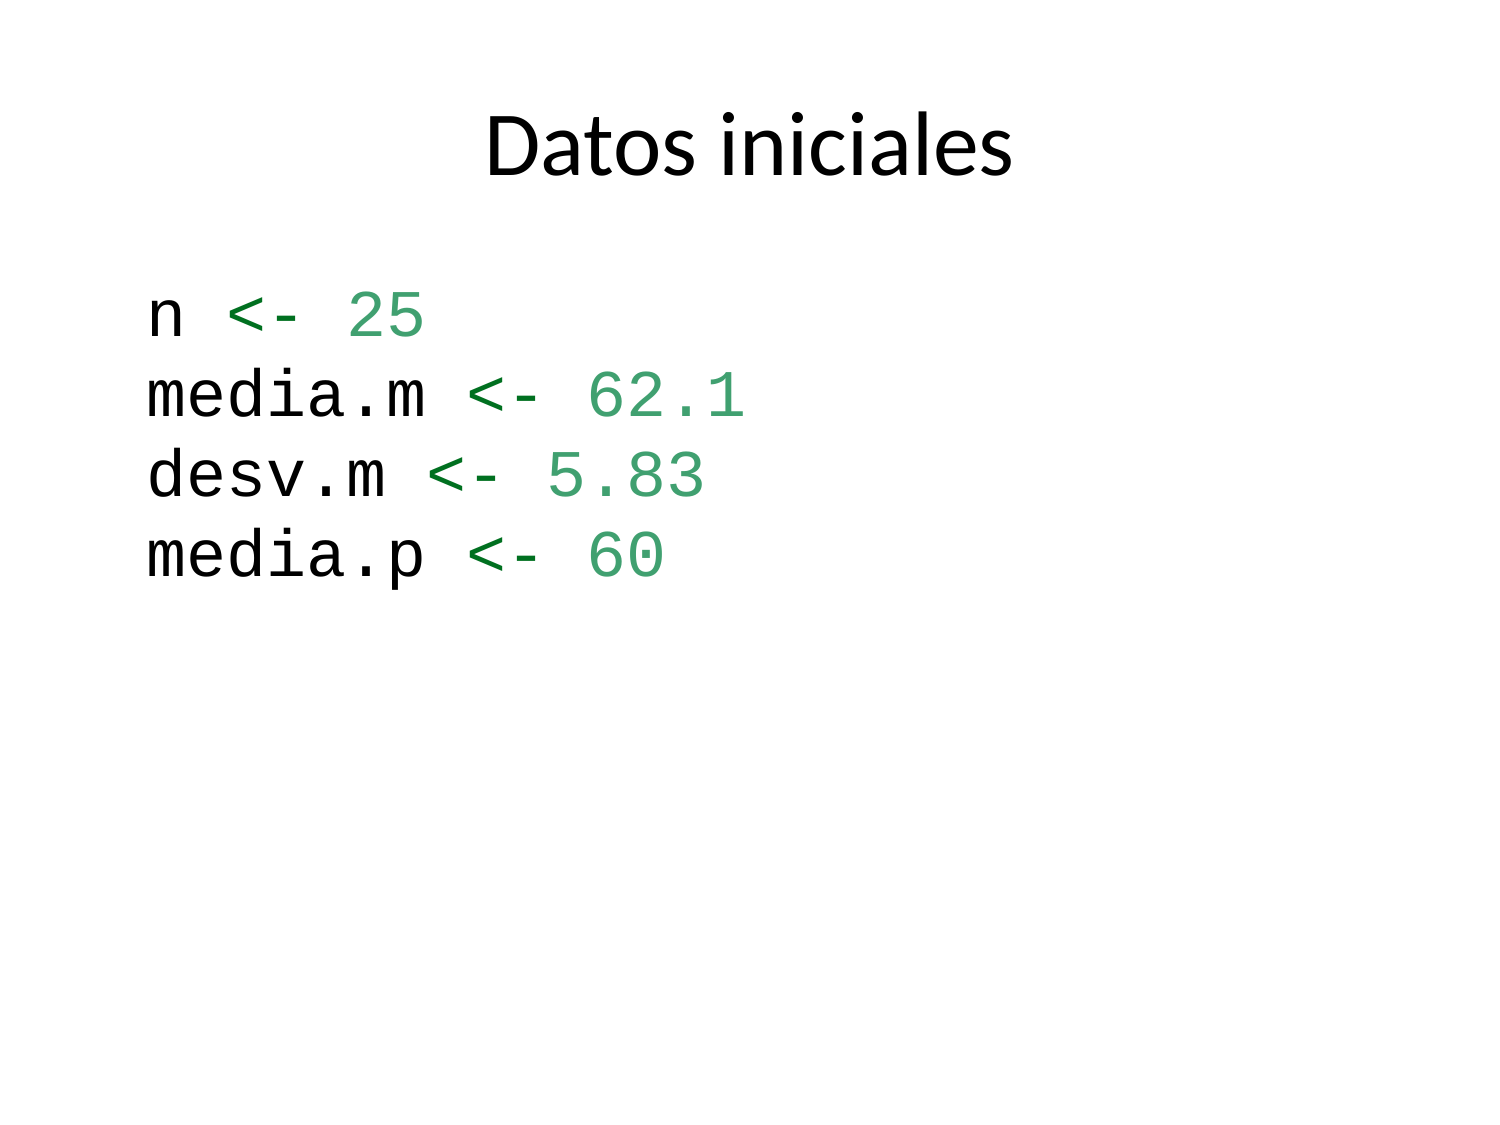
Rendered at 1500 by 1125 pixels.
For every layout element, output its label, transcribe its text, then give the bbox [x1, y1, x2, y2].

list n <- 25 media.m <- 62.1 desv.m <- 5.83 media.p <- 60 [75, 262, 1425, 1005]
title Datos iniciales [75, 45, 1425, 233]
